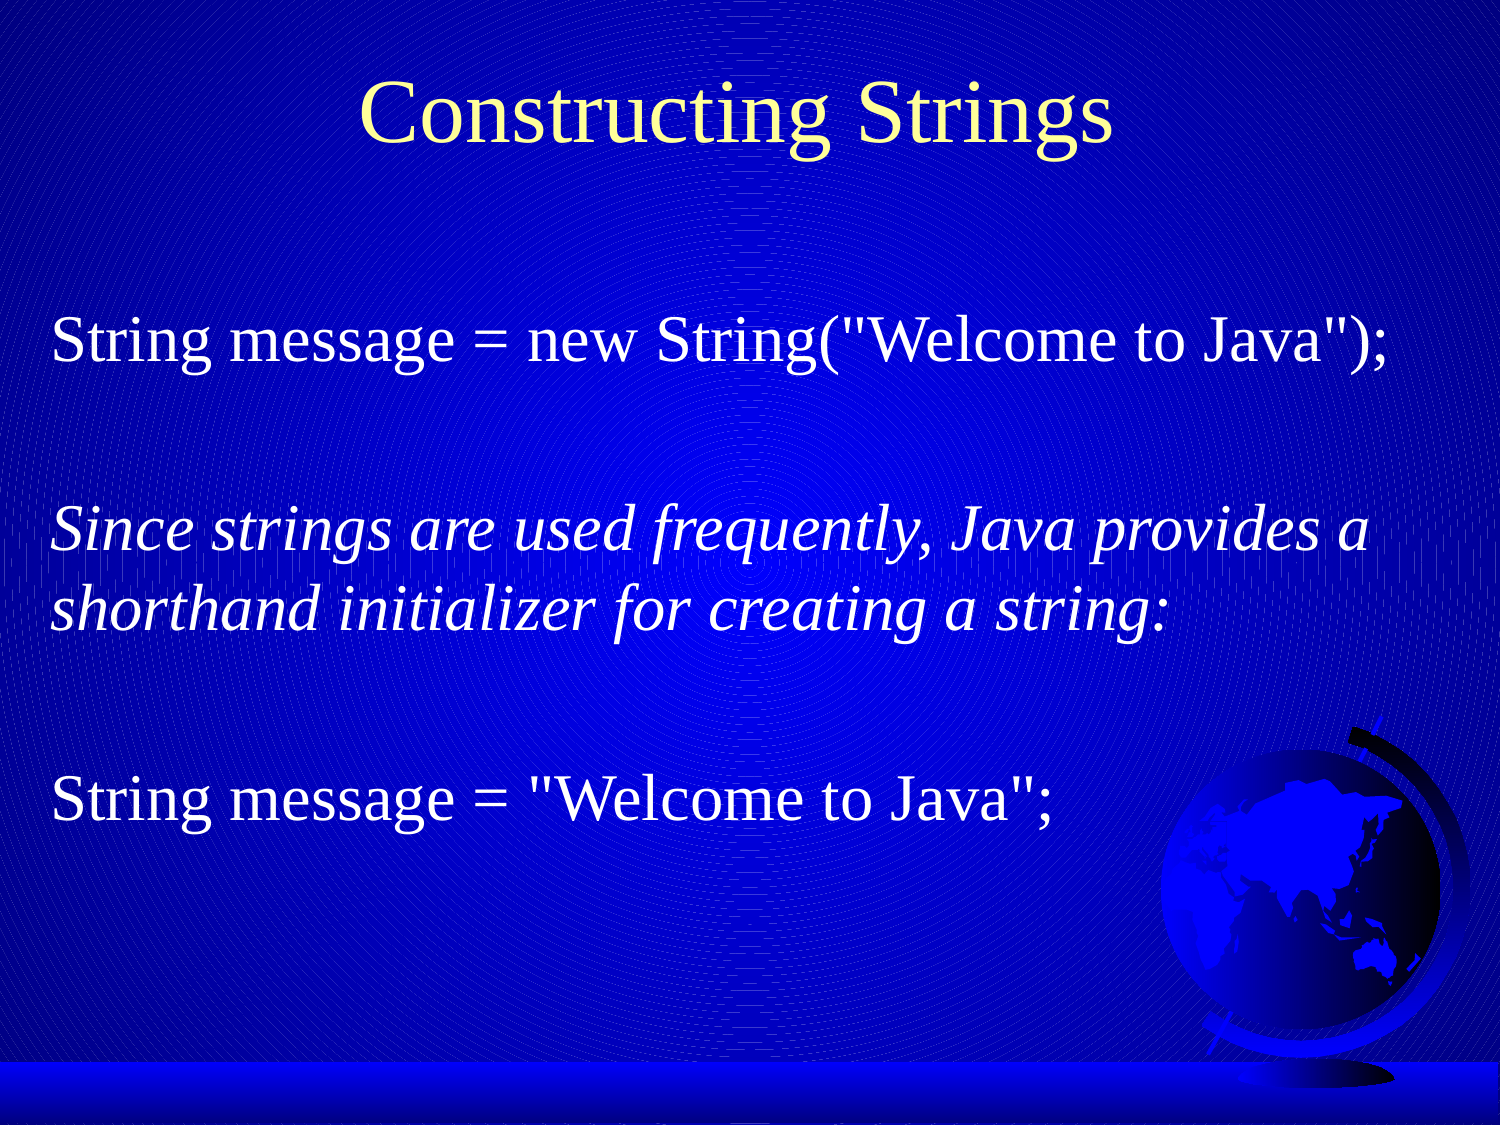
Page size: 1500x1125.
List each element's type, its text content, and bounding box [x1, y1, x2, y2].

slide_number [1074, 1049, 1388, 1125]
list String message = new String("Welcome to Java"); Since strings are used frequently, Java provides a shorthand initializer for creating a string: String message = "Welcome to Java"; [49, 199, 1500, 964]
title Constructing Strings [99, 36, 1376, 176]
